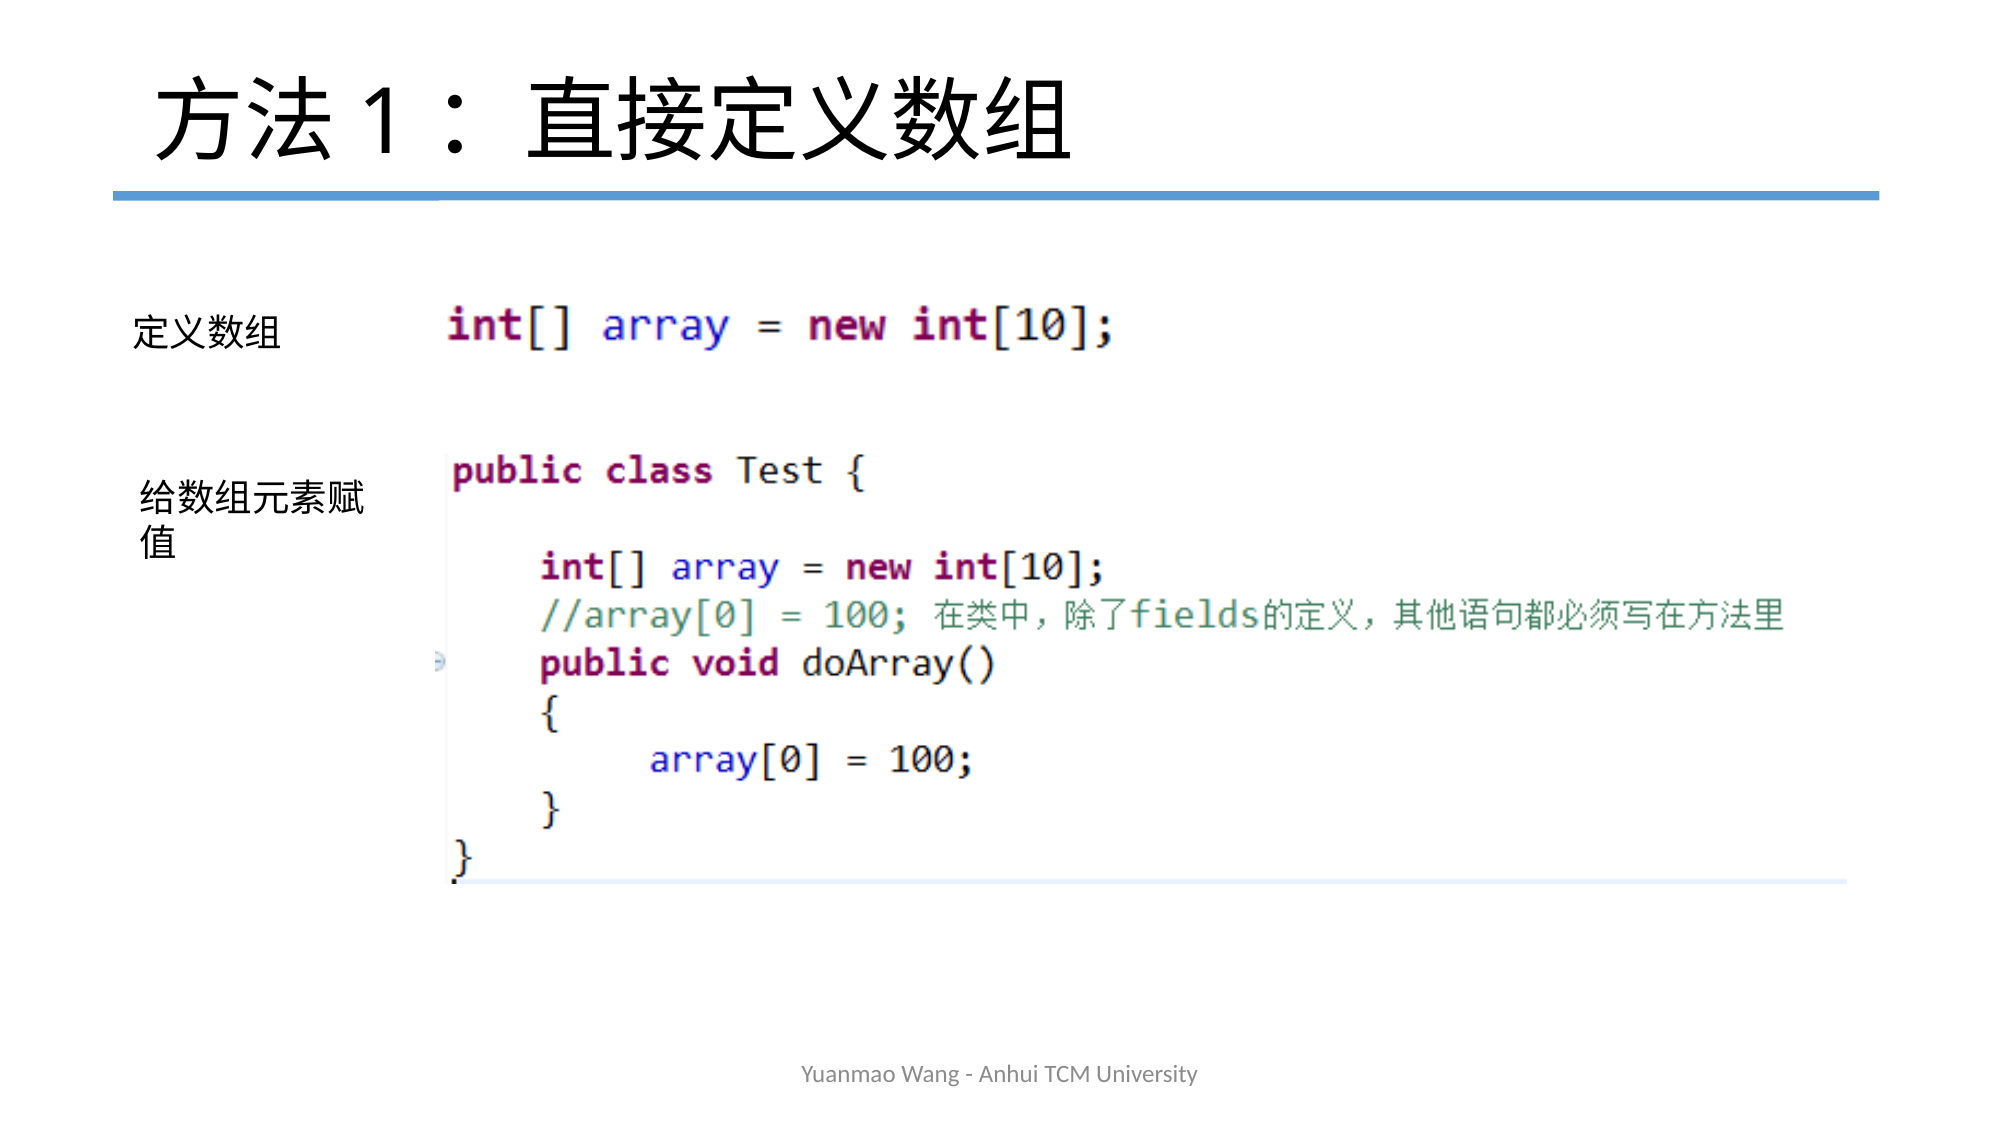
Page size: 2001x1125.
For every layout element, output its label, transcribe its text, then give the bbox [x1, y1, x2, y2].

footer Yuanmao Wang - Anhui TCM University [662, 1042, 1338, 1103]
text_box 给数组元素赋值 [125, 466, 390, 571]
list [387, 257, 1173, 385]
title 方法1：直接定义数组 [137, 59, 1863, 189]
picture [435, 453, 1847, 884]
text_box 定义数组 [117, 301, 308, 361]
